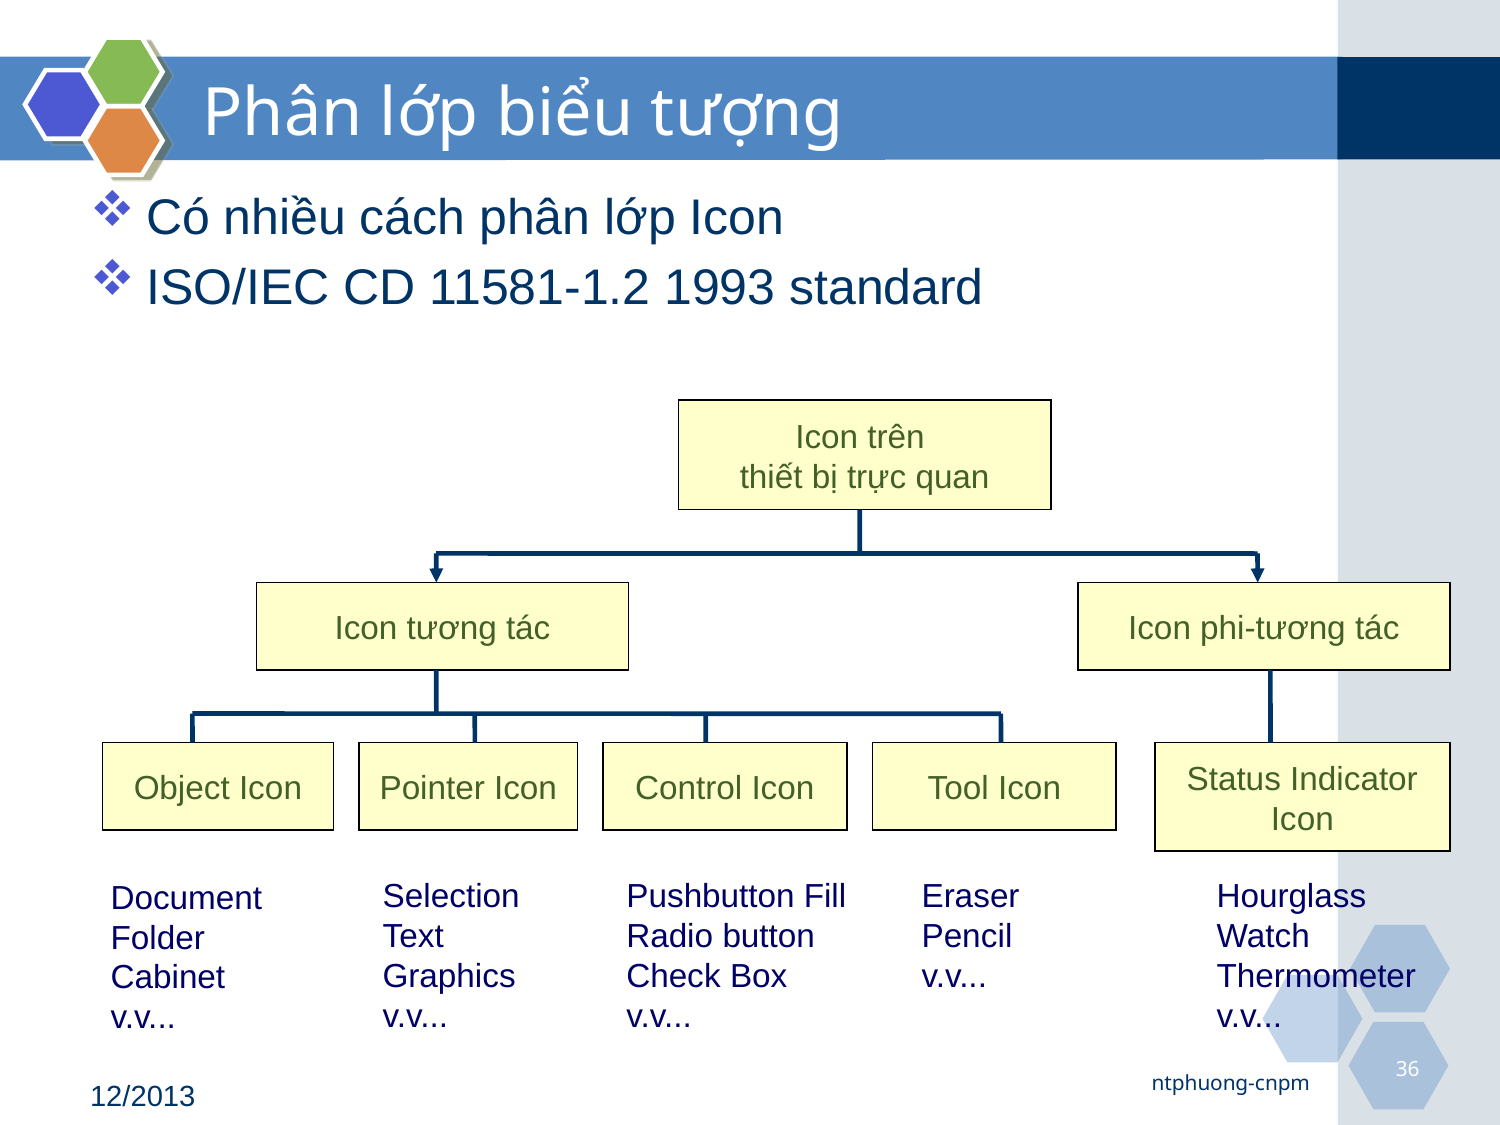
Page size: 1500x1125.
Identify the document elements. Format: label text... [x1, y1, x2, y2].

slide_number 12/2013 [74, 1069, 426, 1110]
title Phân lớp biểu tượng [187, 62, 1500, 156]
footer ntphuong-cnpm [849, 1062, 1326, 1101]
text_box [99, 399, 1451, 1051]
list Có nhiều cách phân lớp Icon ISO/IEC CD 11581-1.2 1993 standard [74, 176, 1426, 1038]
slide_number 36 [1359, 1060, 1435, 1086]
